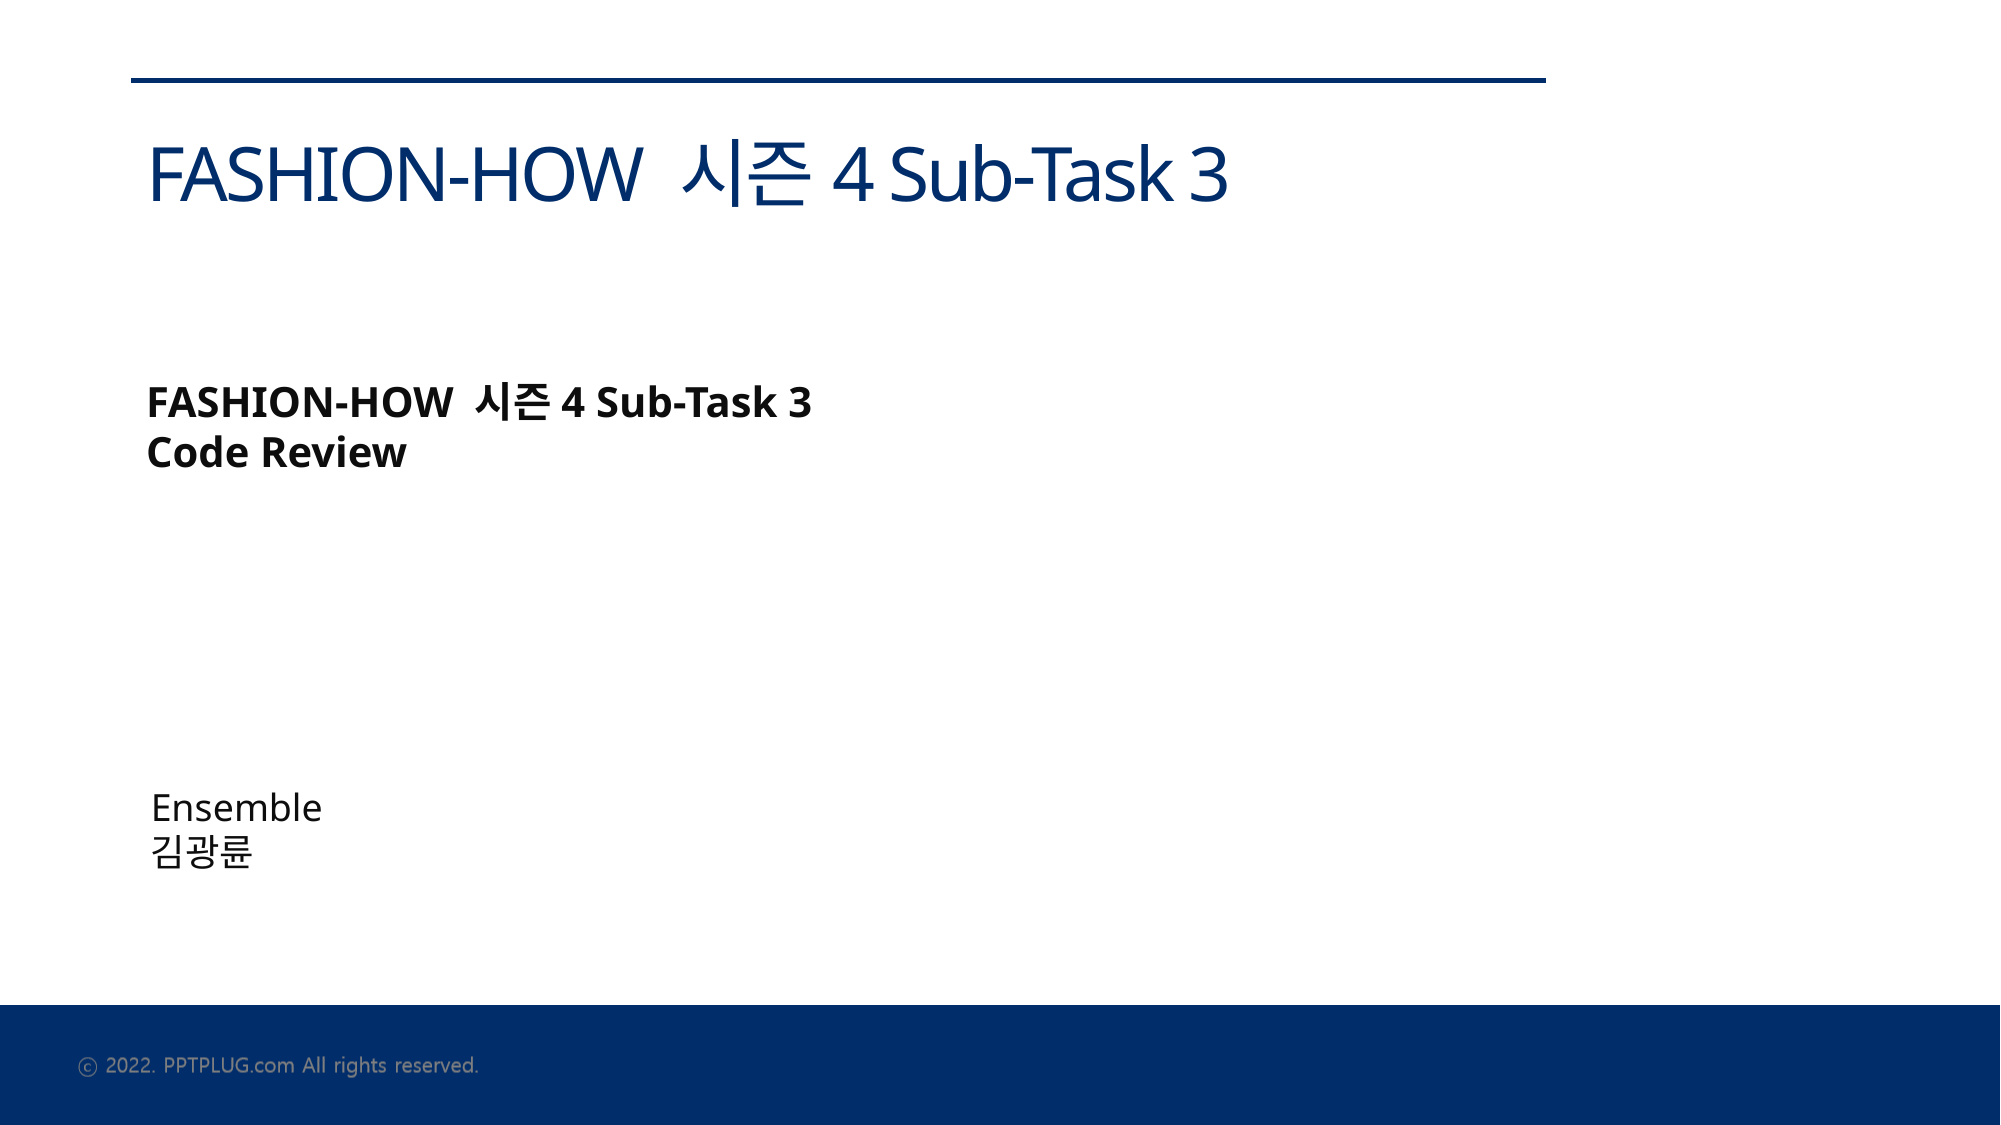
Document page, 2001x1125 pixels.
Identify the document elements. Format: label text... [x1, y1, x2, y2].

text_box FASHION-HOW 시즌4 Sub-Task 3 [131, 118, 1615, 224]
text_box Ensemble 김광륜 [136, 776, 972, 881]
picture [0, 1005, 2000, 1125]
text_box FASHION-HOW 시즌4 Sub-Task 3 Code Review [131, 368, 1100, 483]
